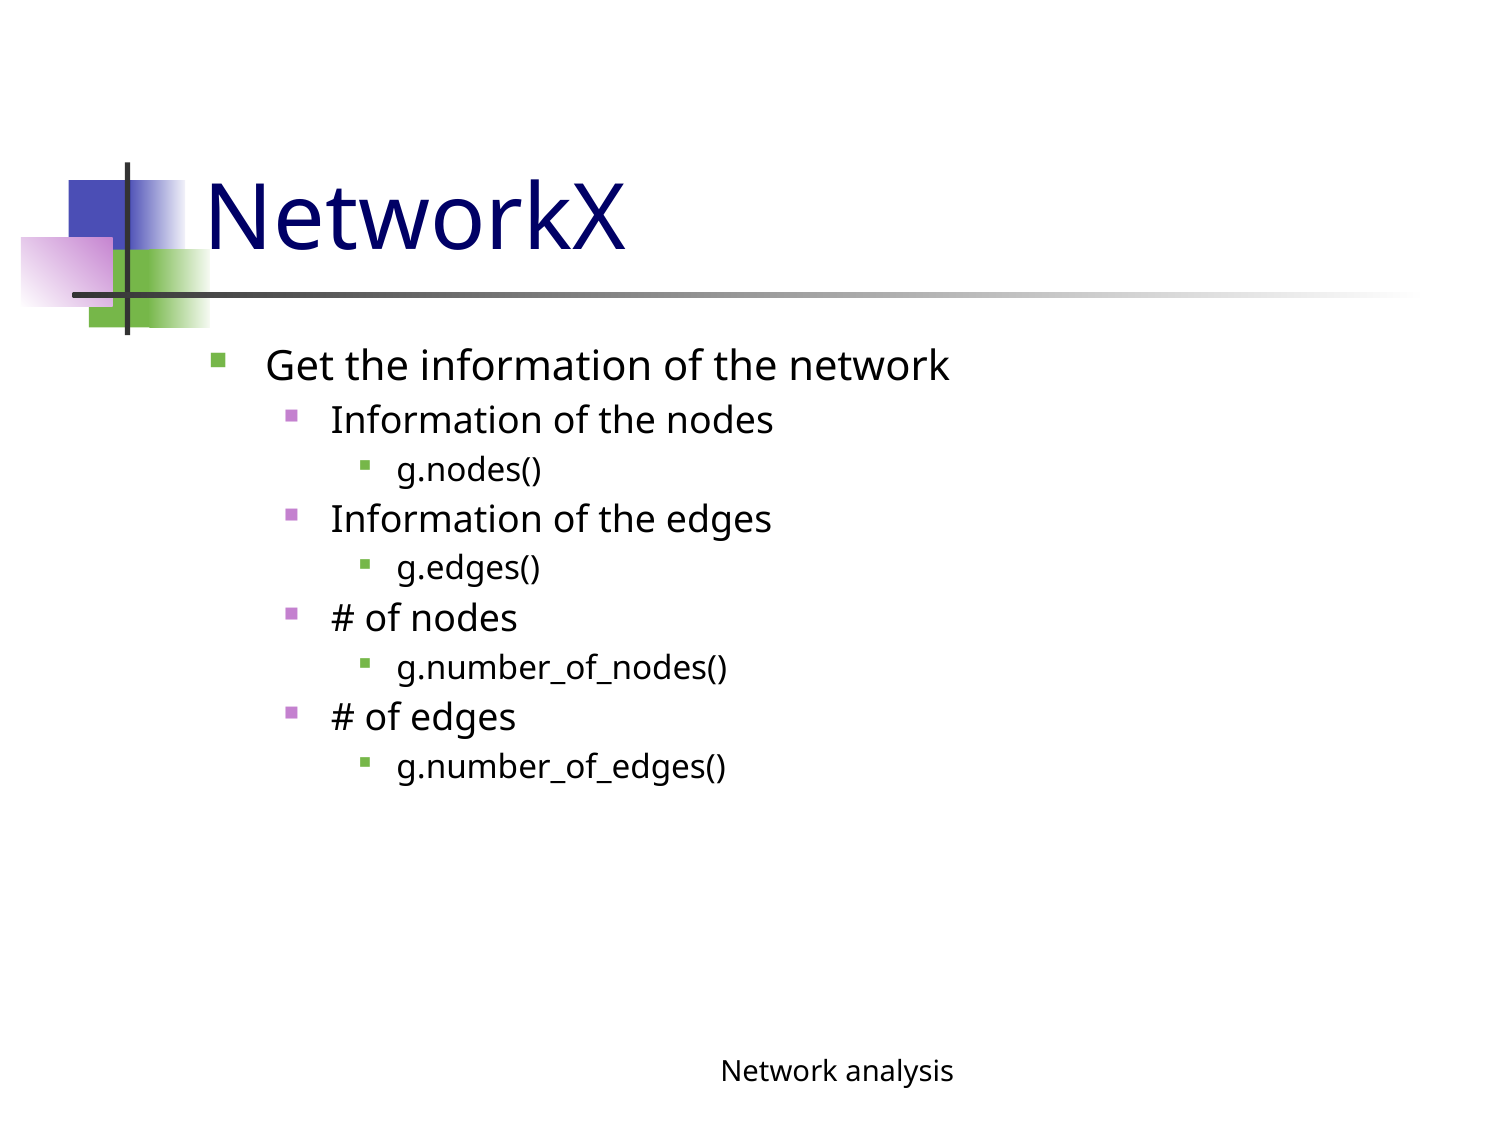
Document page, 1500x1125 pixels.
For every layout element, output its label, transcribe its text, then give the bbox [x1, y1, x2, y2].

list Get the information of the network Information of the nodes g.nodes() Information of the edges g.edges() # of nodes g.number_of_nodes() # of edges g.number_of_edges() [193, 331, 1469, 1006]
title NetworkX [188, 35, 1468, 275]
footer Network analysis [600, 1024, 1075, 1100]
